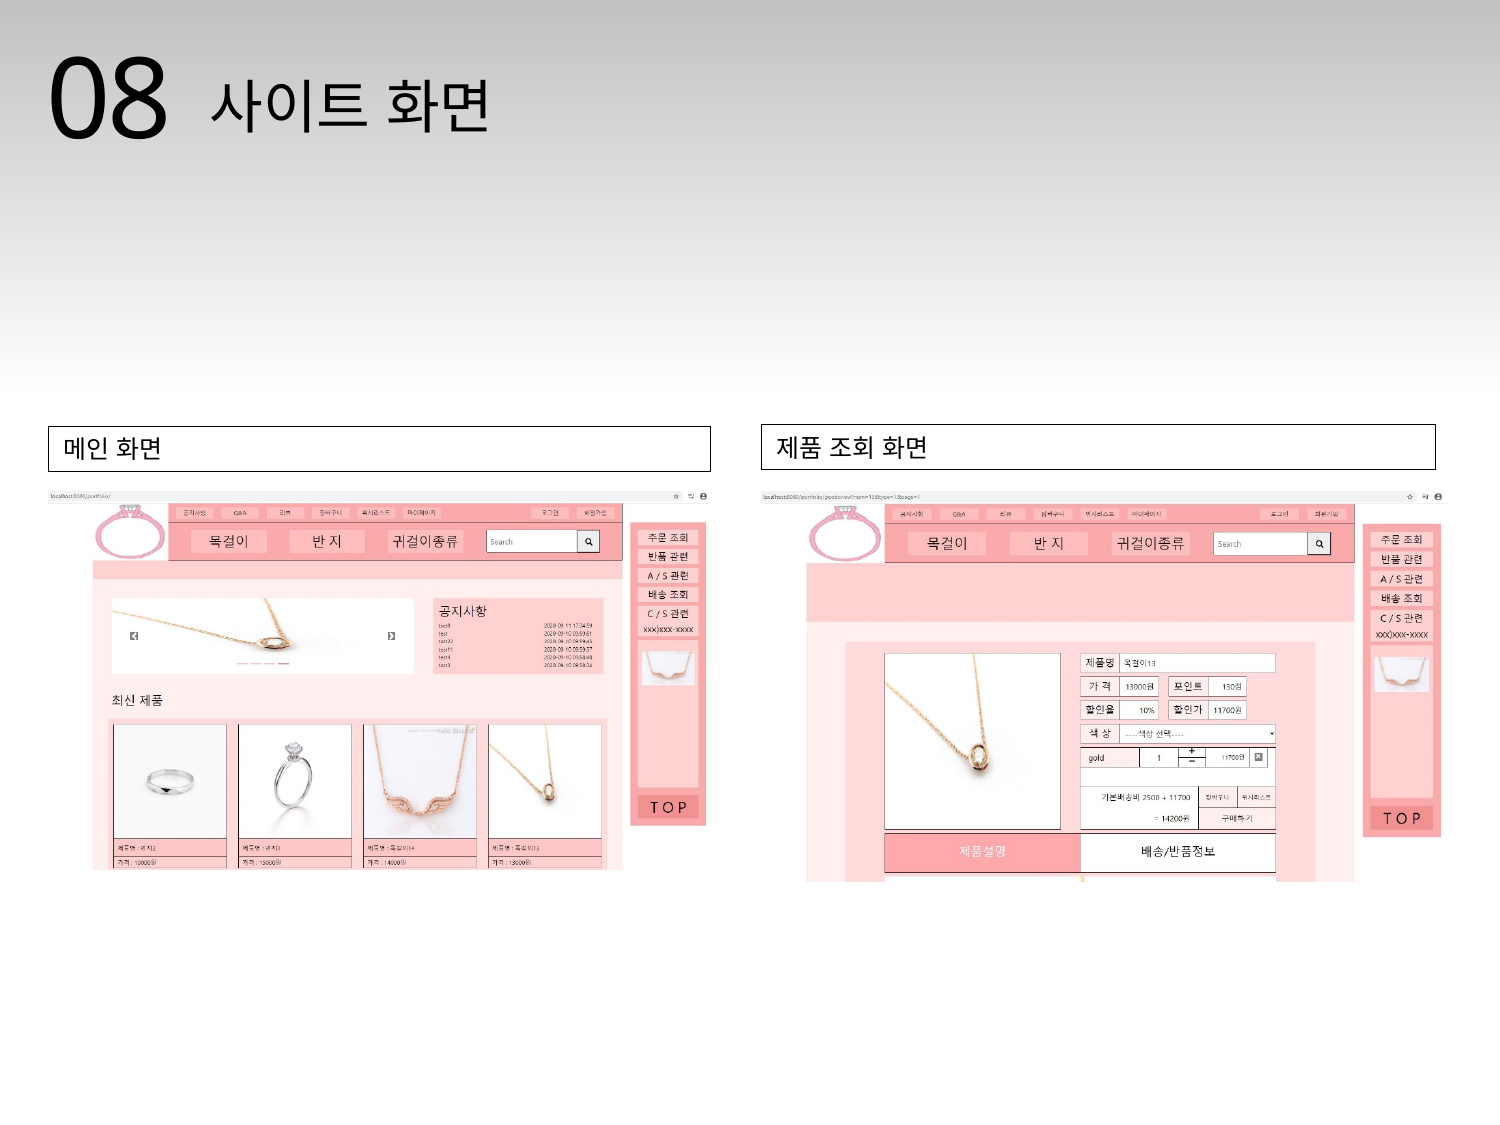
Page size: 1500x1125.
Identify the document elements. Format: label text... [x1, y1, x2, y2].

picture [761, 491, 1450, 882]
text_box 제품 조회 화면 [761, 424, 1436, 470]
picture [48, 491, 712, 870]
text_box 메인 화면 [48, 426, 711, 472]
text_box 사이트 화면 [194, 63, 928, 148]
text_box 08 [31, 19, 457, 169]
